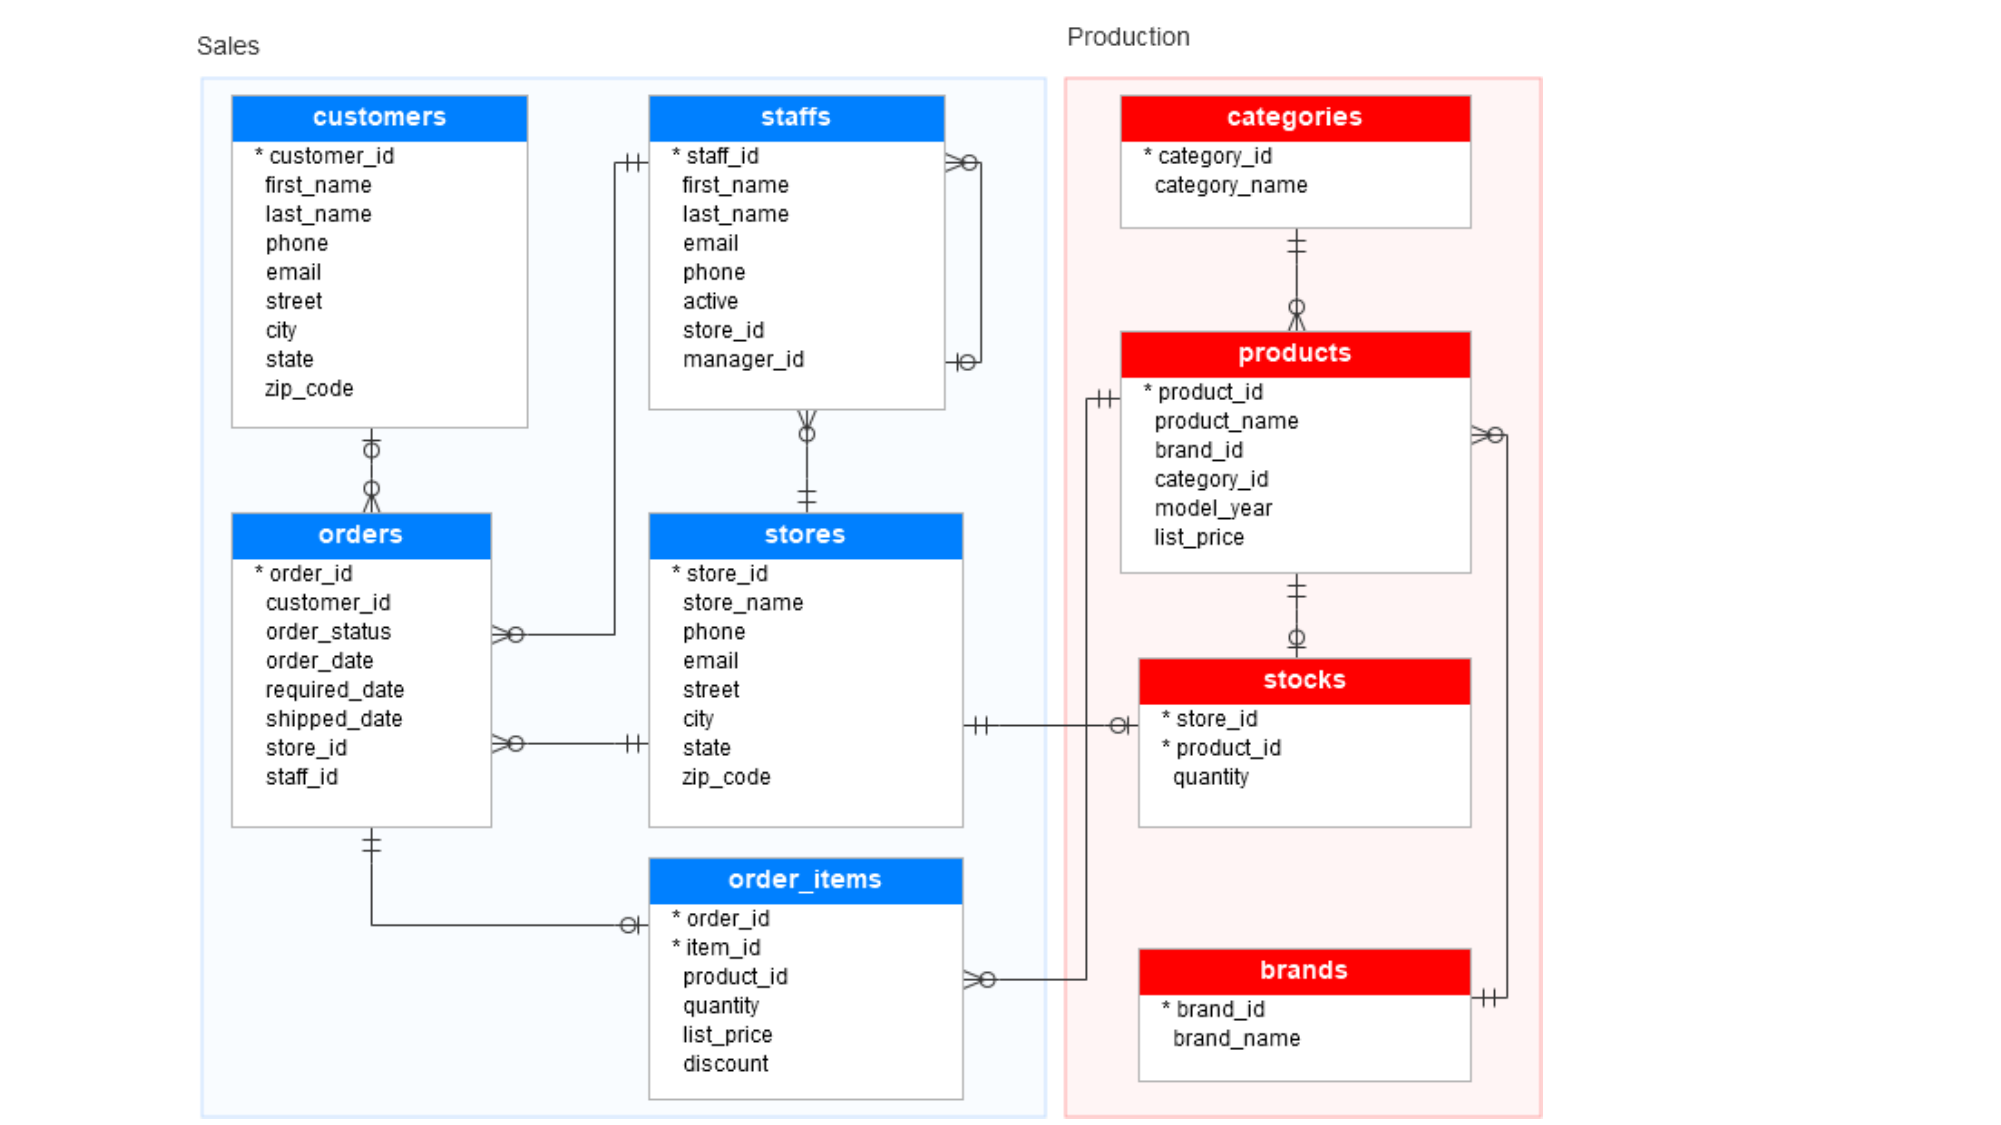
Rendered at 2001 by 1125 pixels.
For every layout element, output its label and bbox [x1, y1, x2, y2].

picture [197, 26, 1543, 1120]
